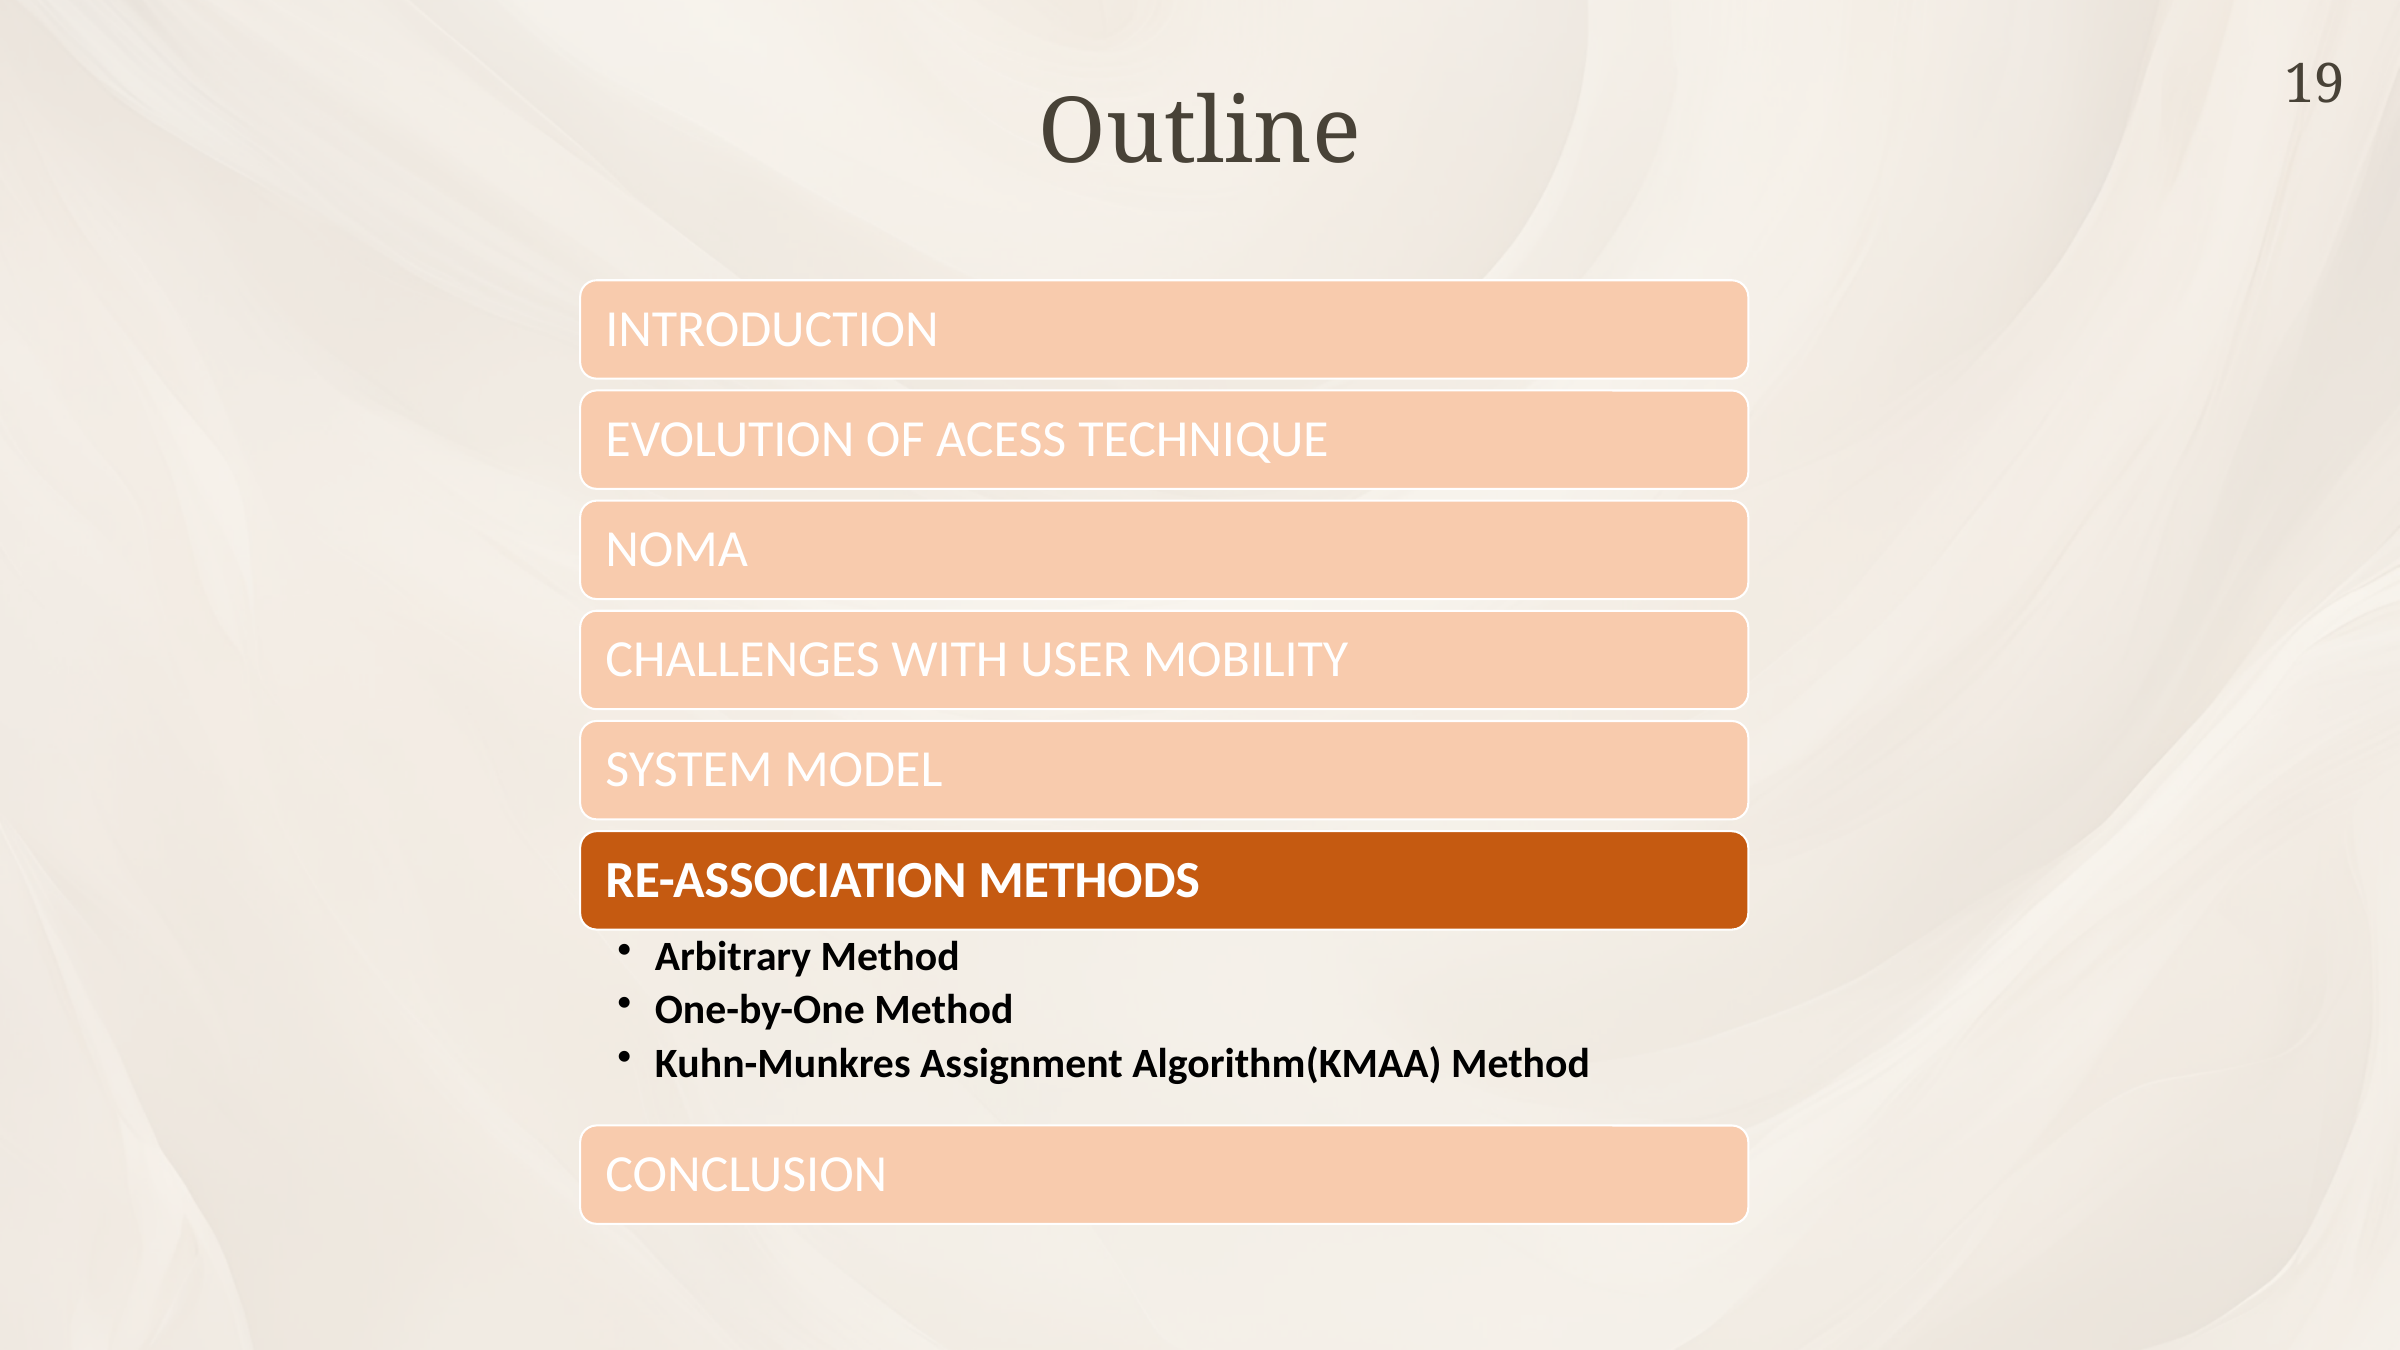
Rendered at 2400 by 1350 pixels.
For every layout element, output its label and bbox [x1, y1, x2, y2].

picture [0, 0, 2400, 1350]
text_box [580, 265, 1749, 1239]
